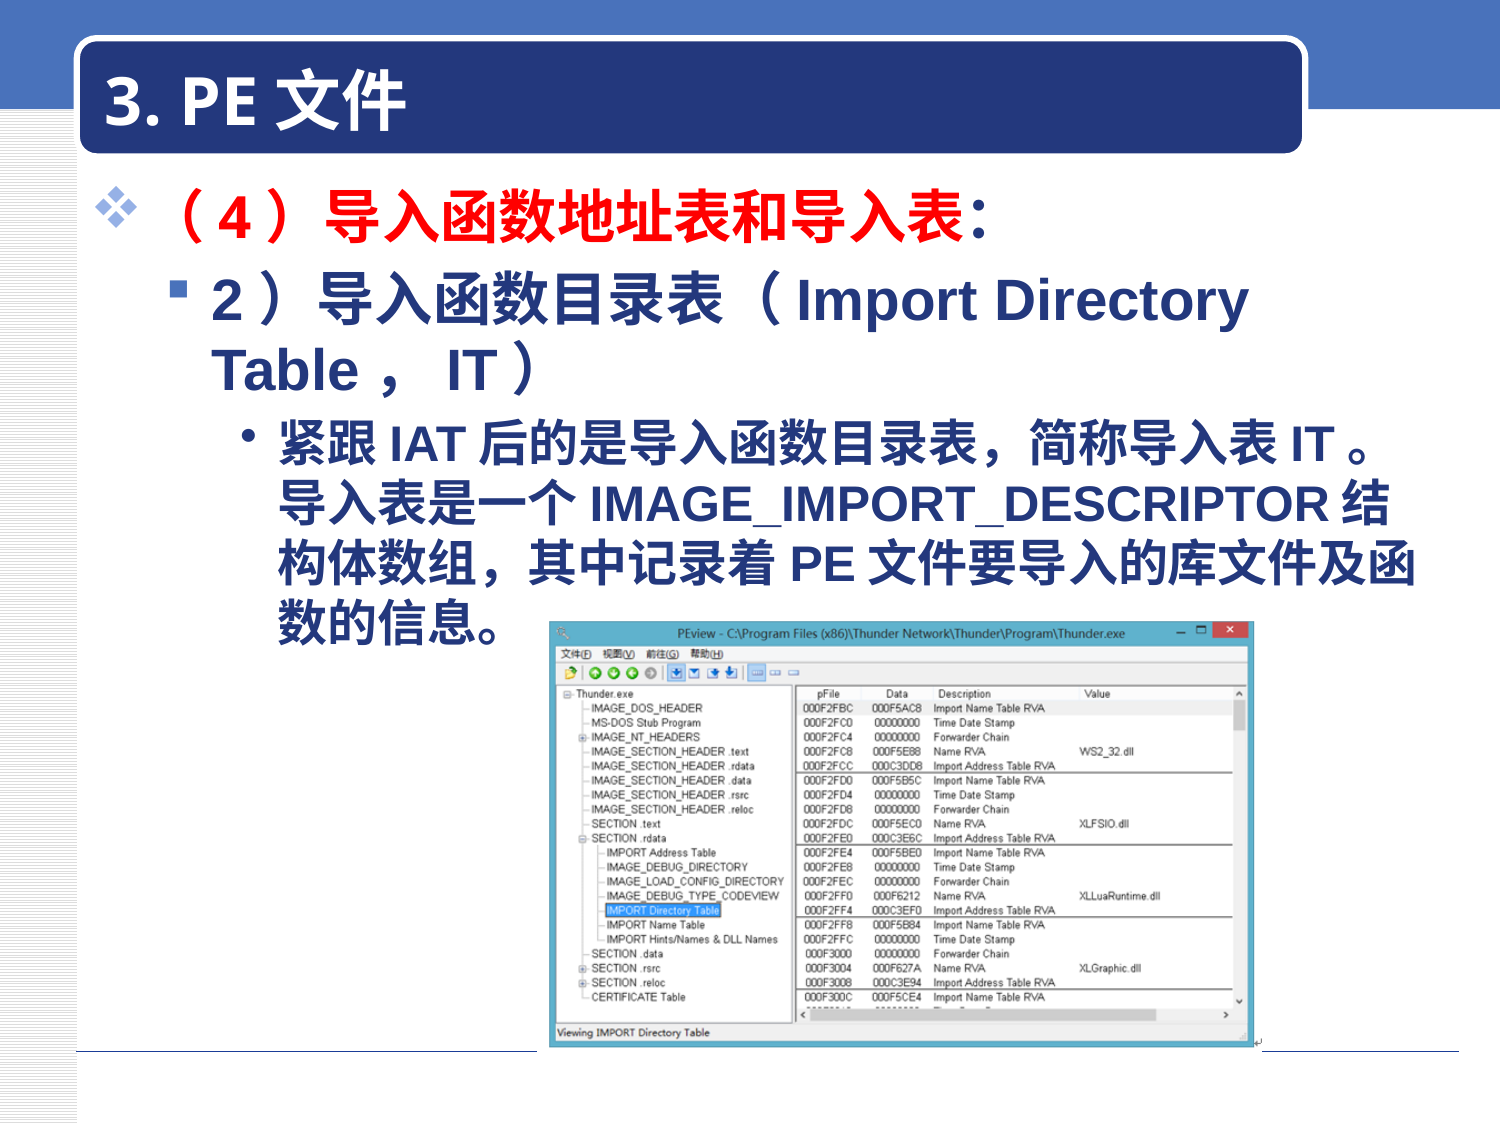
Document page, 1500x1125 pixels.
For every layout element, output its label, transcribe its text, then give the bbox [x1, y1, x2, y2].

picture [537, 609, 1262, 1053]
list （4）导入函数地址表和导入表： 2）导入函数目录表（Import Directory Table，IT） 紧跟IAT后的是导入函数目录表，简称导入表IT。导入表是一个IMAGE_IMPORT_DESCRIPTOR结构体数组，其中记录着PE文件要导入的库文件及函数的信息。 [75, 172, 1447, 920]
title 3. PE文件 [89, 52, 1425, 145]
